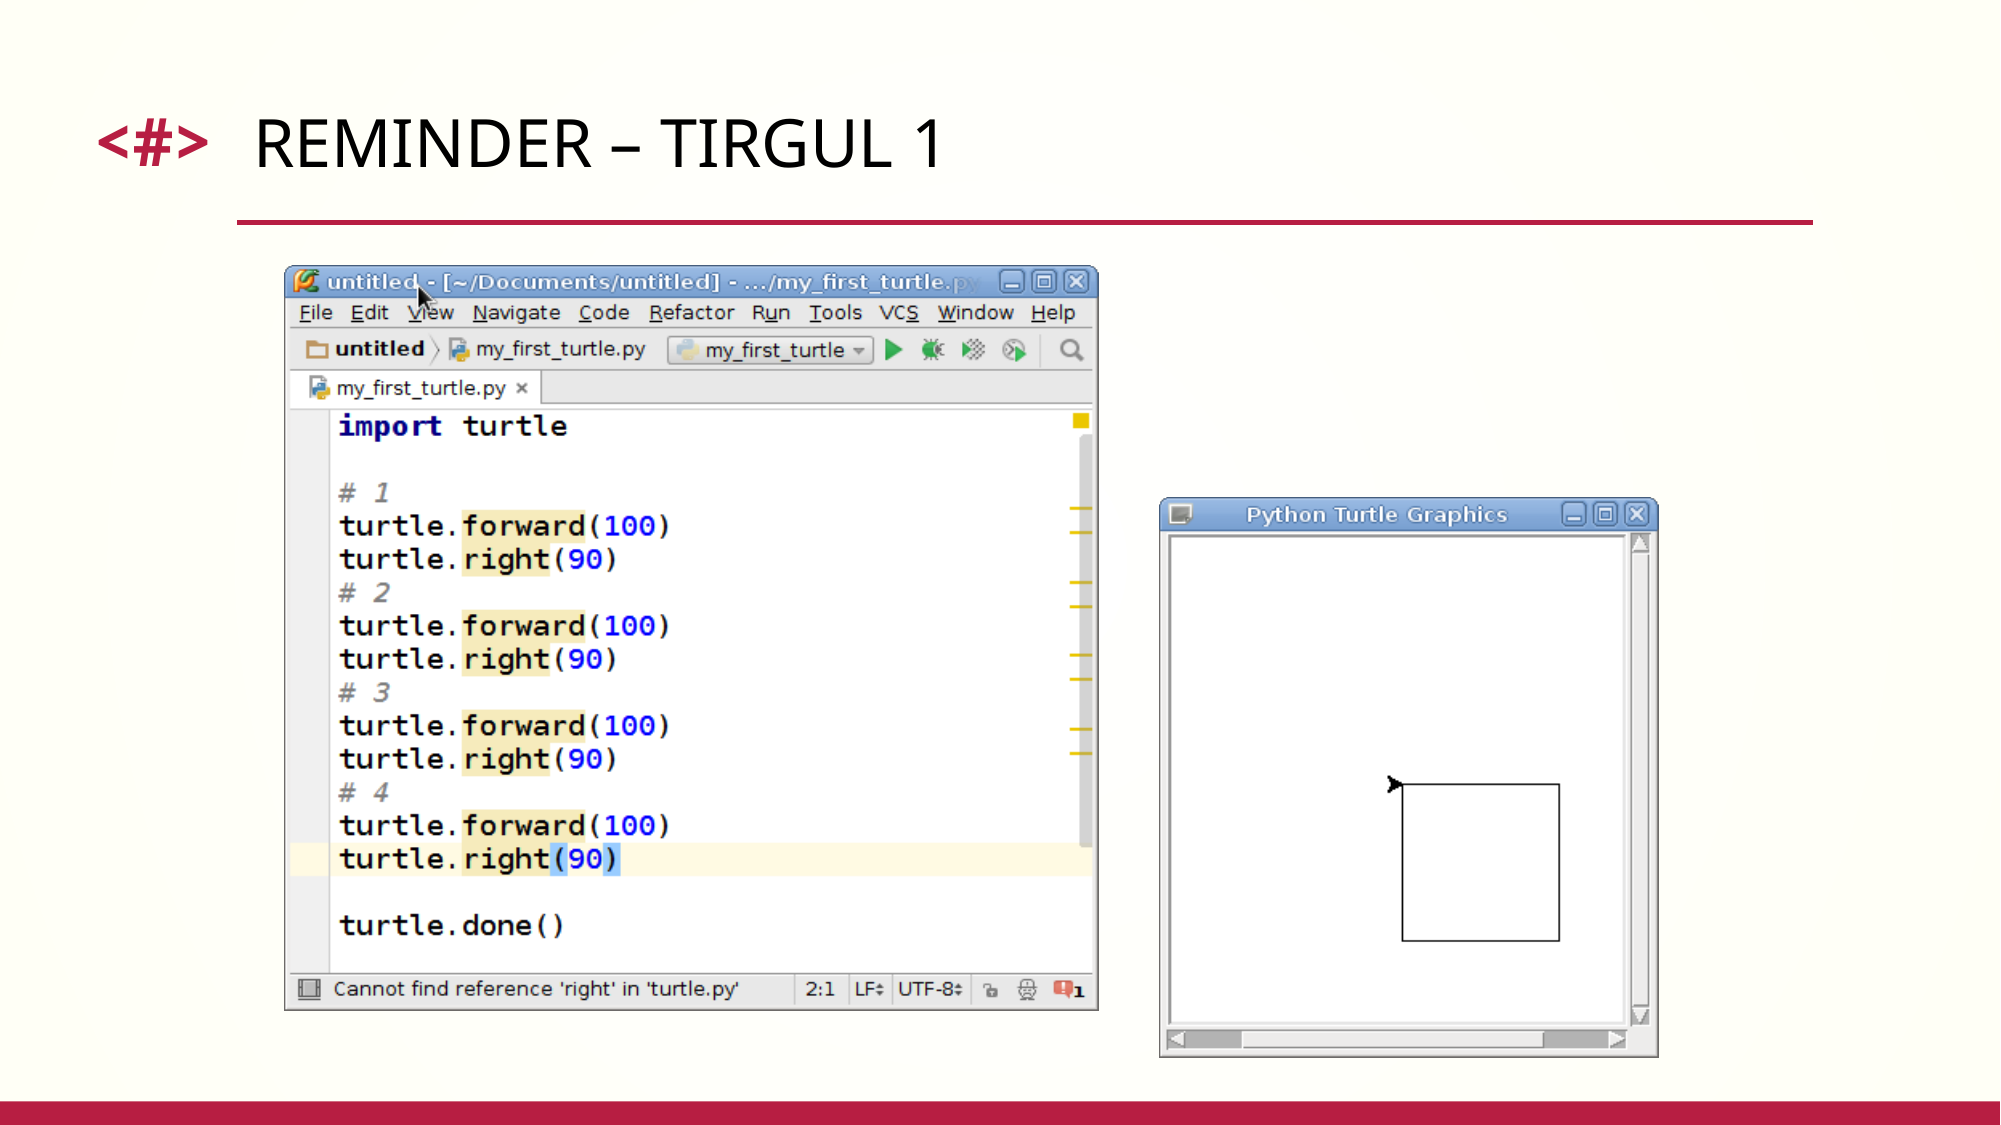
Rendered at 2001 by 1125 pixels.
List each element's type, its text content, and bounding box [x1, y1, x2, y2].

picture [284, 264, 1099, 1012]
title Reminder – Tirgul 1 [238, 92, 1814, 211]
picture [1159, 497, 1659, 1058]
